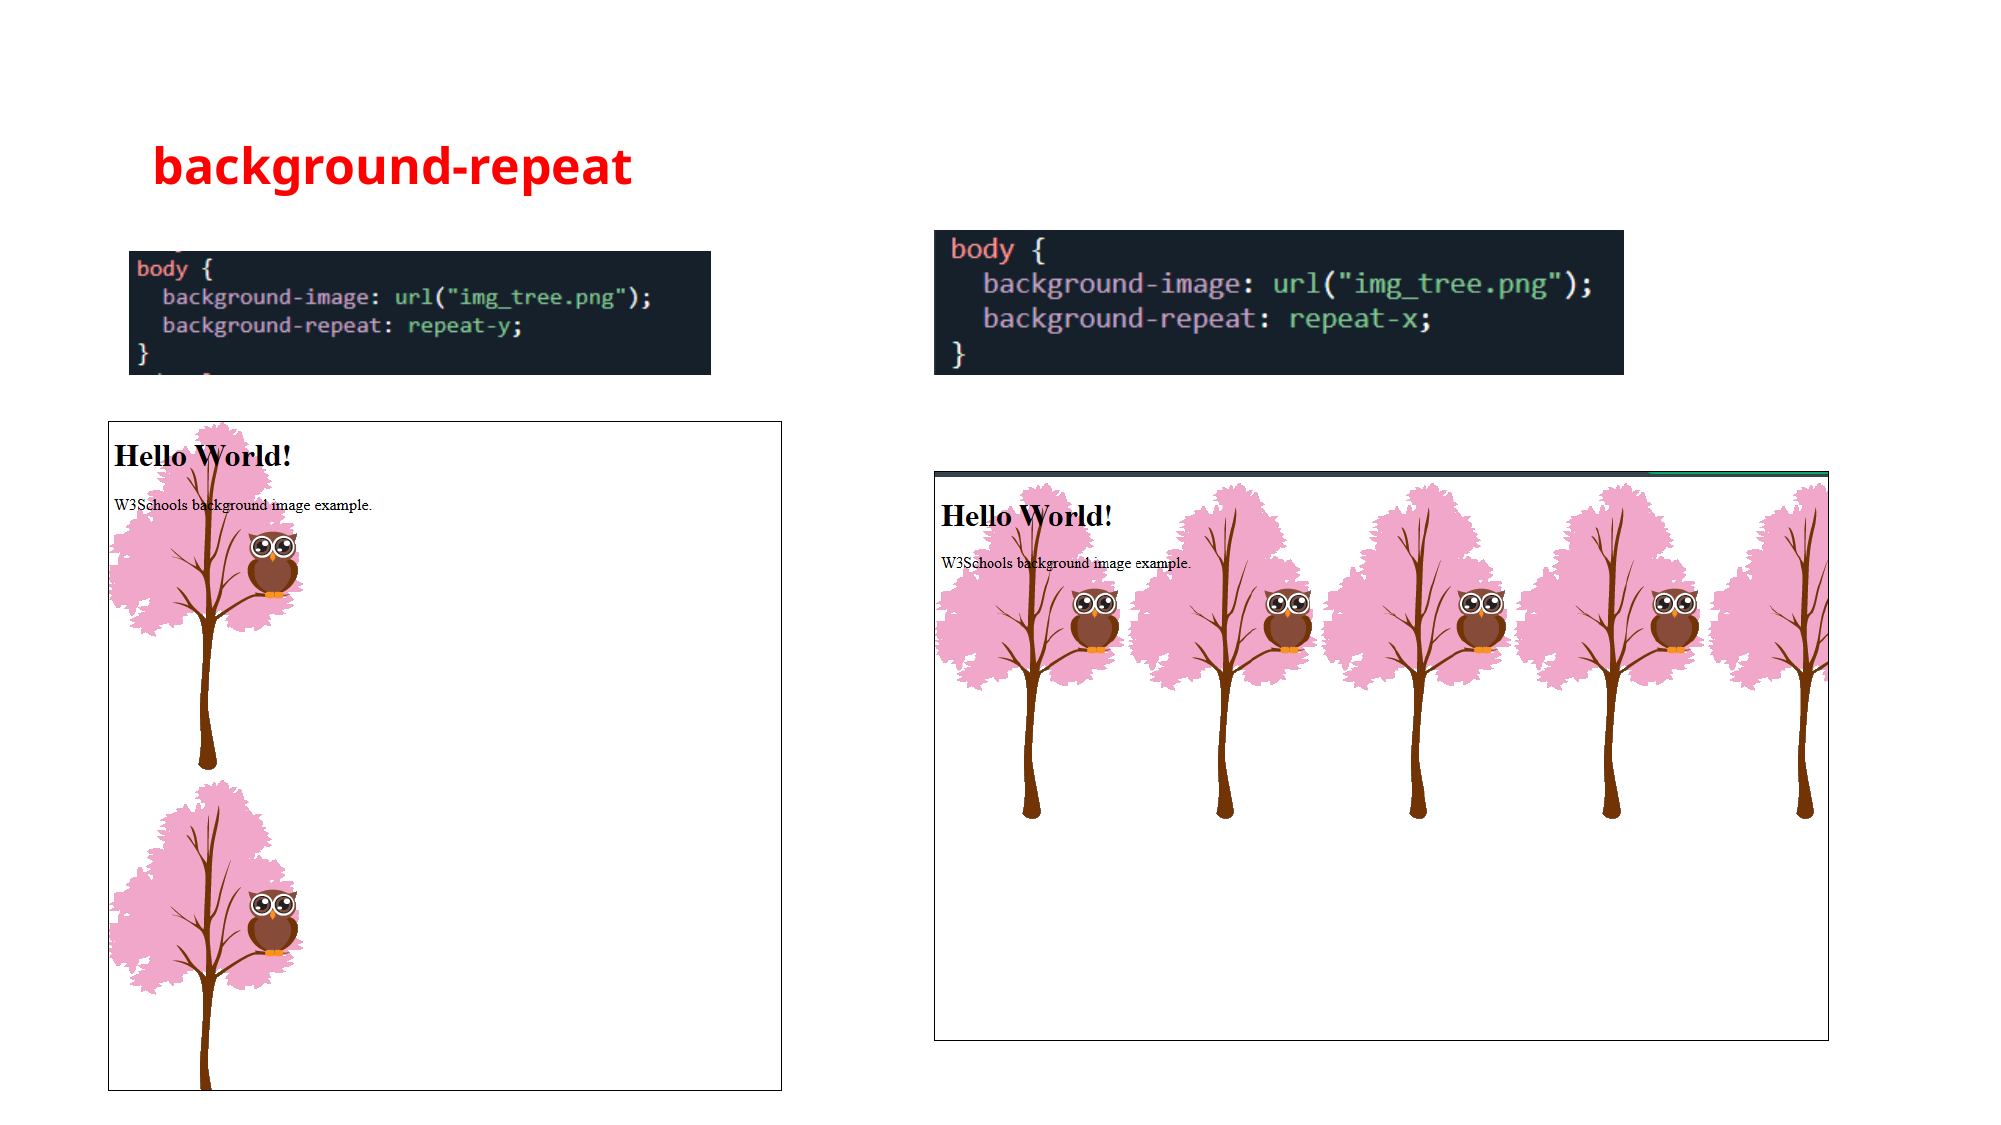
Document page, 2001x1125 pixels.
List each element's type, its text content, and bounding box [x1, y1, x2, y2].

picture [129, 251, 711, 376]
picture [933, 471, 1829, 1040]
title background-repeat [137, 59, 1863, 278]
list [933, 230, 1624, 375]
picture [108, 421, 782, 1091]
